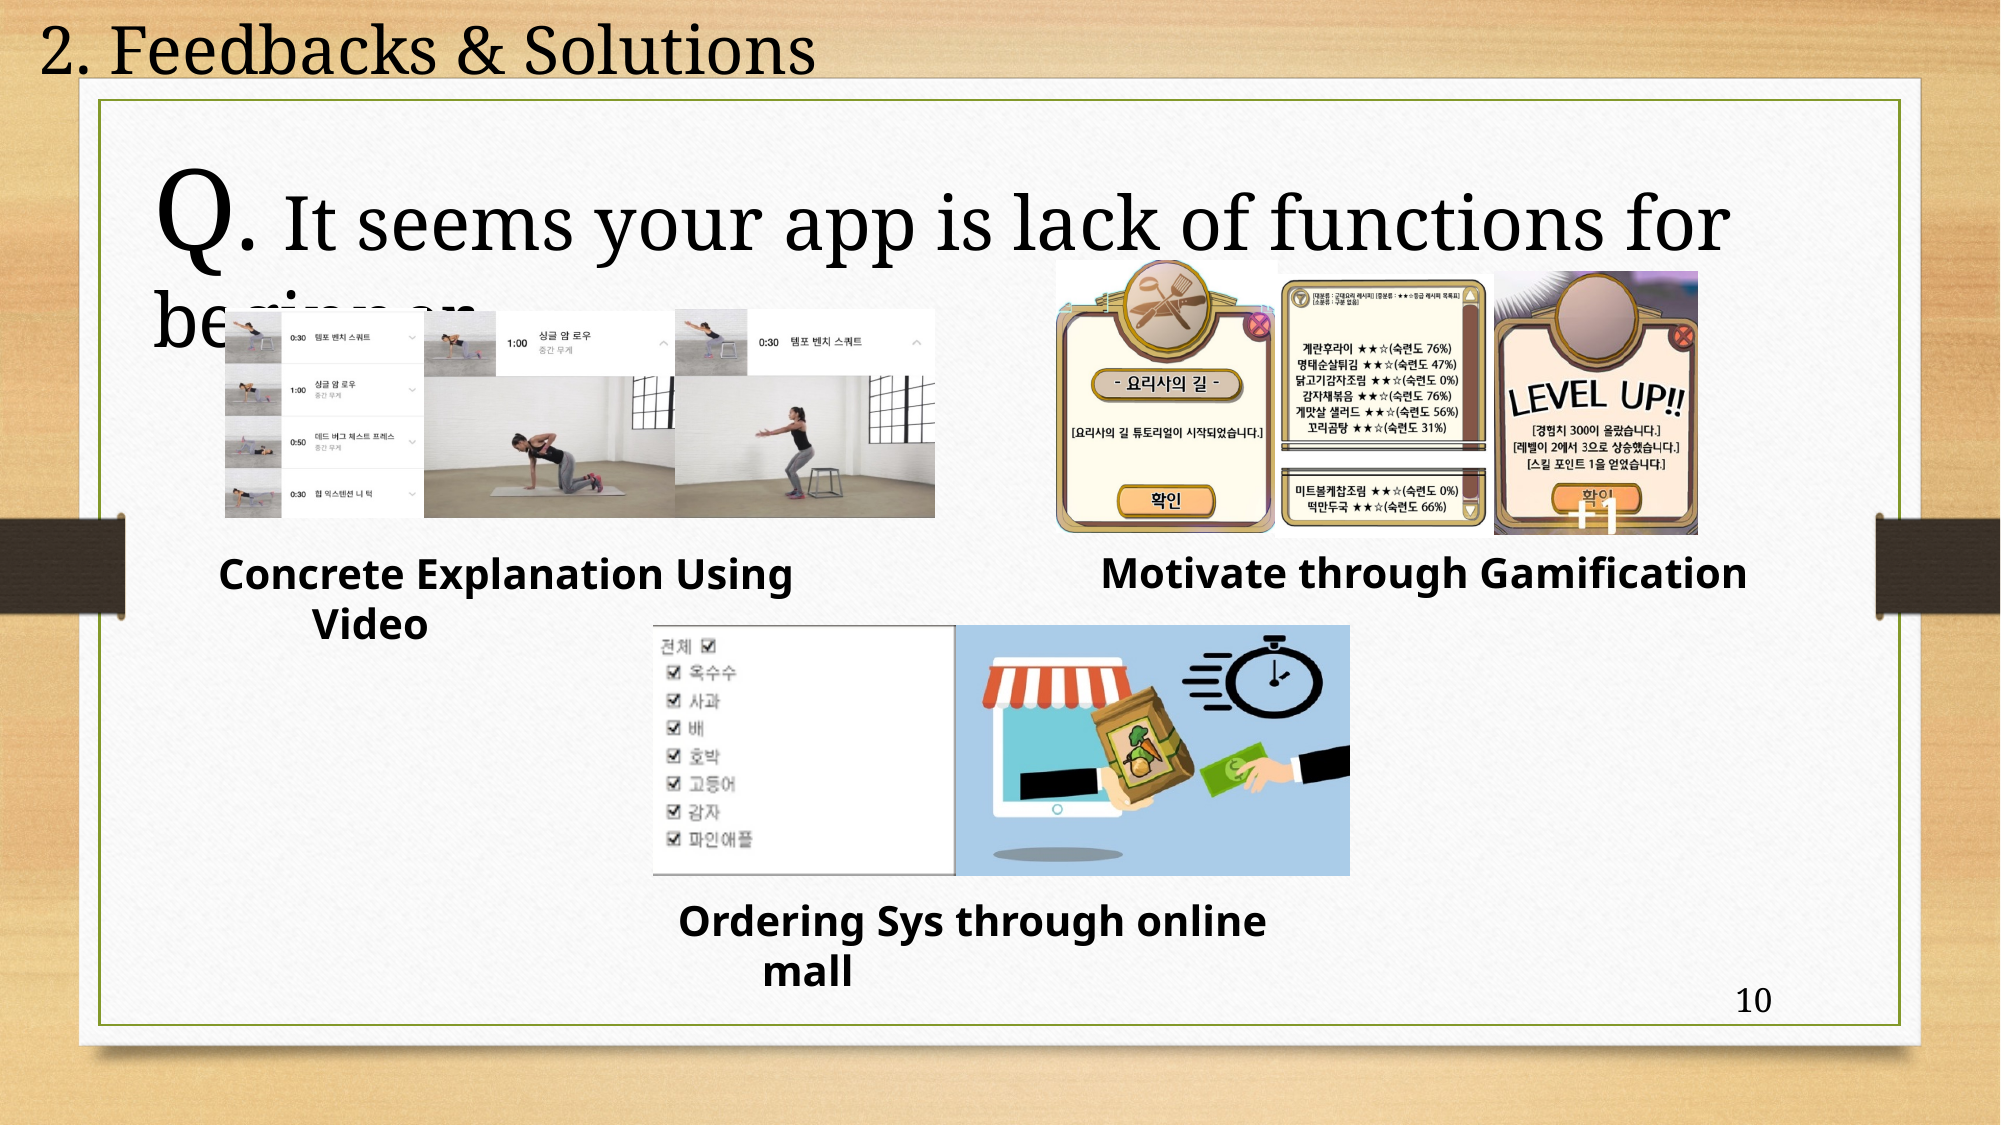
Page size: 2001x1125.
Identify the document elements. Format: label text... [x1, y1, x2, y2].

picture [0, 0, 2001, 1125]
text_box Q. It seems your app is lack of functions for beginner [138, 130, 1788, 371]
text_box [203, 308, 935, 599]
slide_number 10 [1698, 979, 1788, 1025]
text_box 2. Feedbacks & Solutions [23, 0, 833, 95]
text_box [652, 625, 1351, 954]
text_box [1055, 260, 1788, 599]
